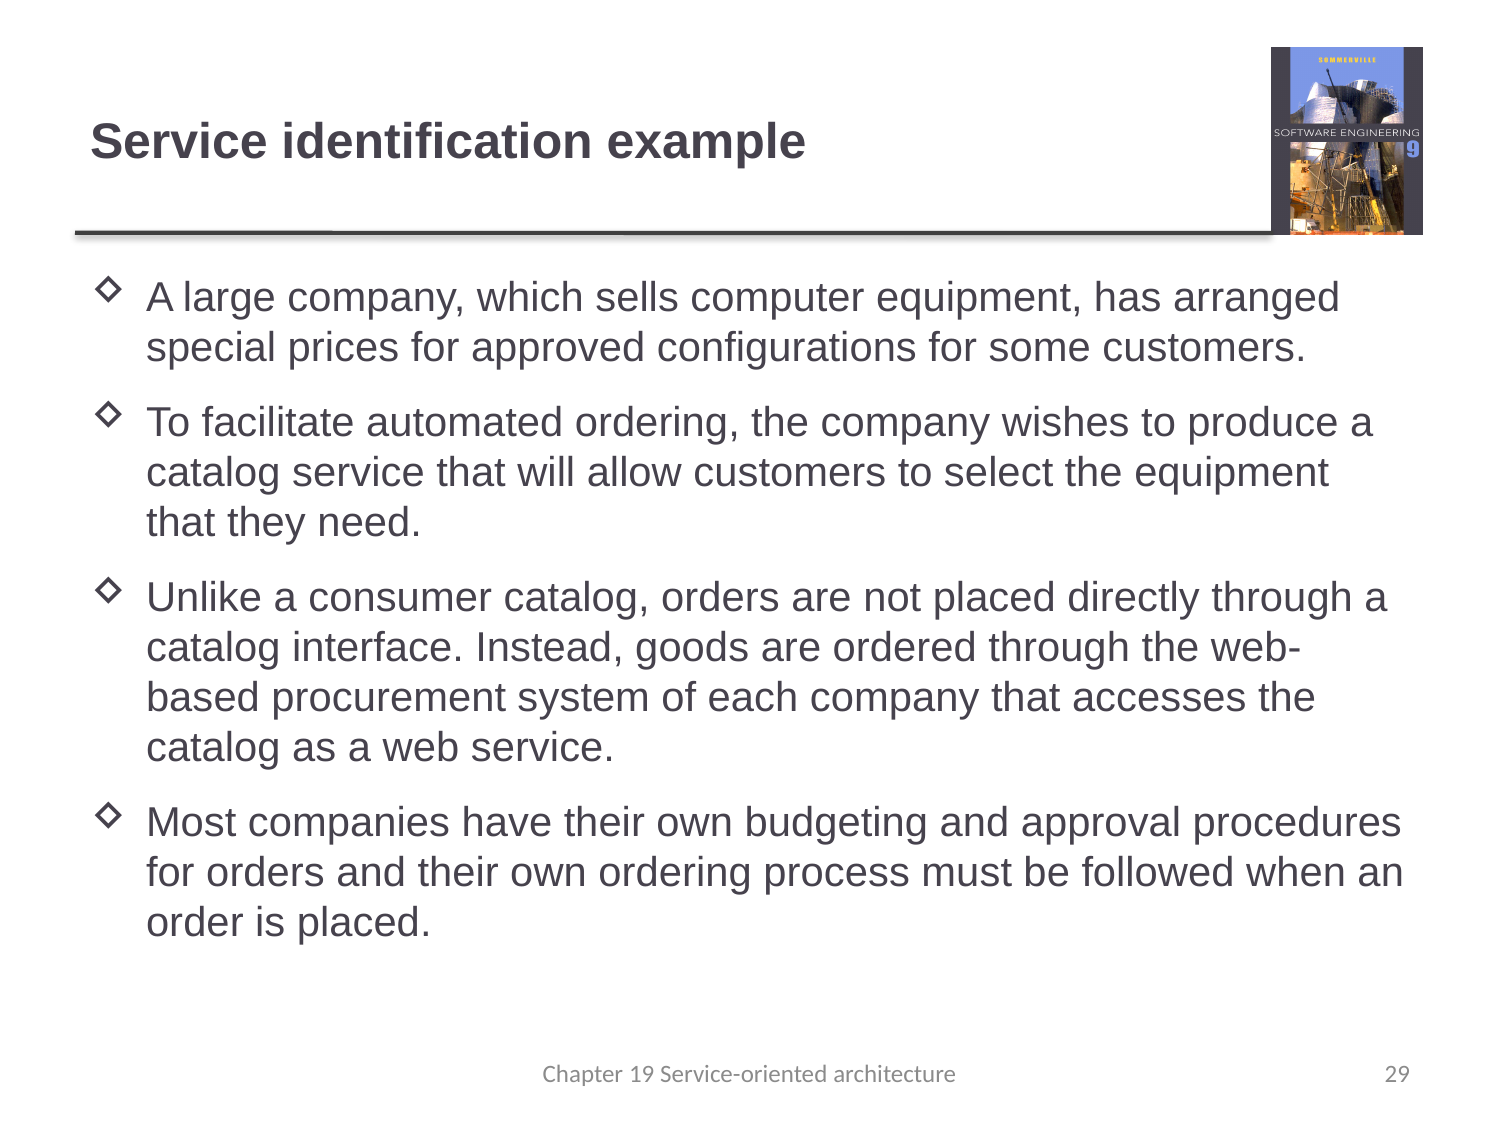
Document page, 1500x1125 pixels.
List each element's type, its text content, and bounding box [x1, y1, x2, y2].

title Service identification example [74, 44, 1272, 233]
list A large company, which sells computer equipment, has arranged special prices for approved configurations for some customers. To facilitate automated ordering, the company wishes to produce a catalog service that will allow customers to select the equipment that they need. Unlike a consumer catalog, orders are not placed directly through a catalog interface. Instead, goods are ordered through the web-based procurement system of each company that accesses the catalog as a web service. Most companies have their own budgeting and approval procedures for orders and their own ordering process must be followed when an order is placed. [75, 262, 1425, 1005]
slide_number 29 [1074, 1042, 1425, 1103]
footer Chapter 19 Service-oriented architecture [512, 1042, 988, 1103]
picture [1272, 47, 1423, 235]
